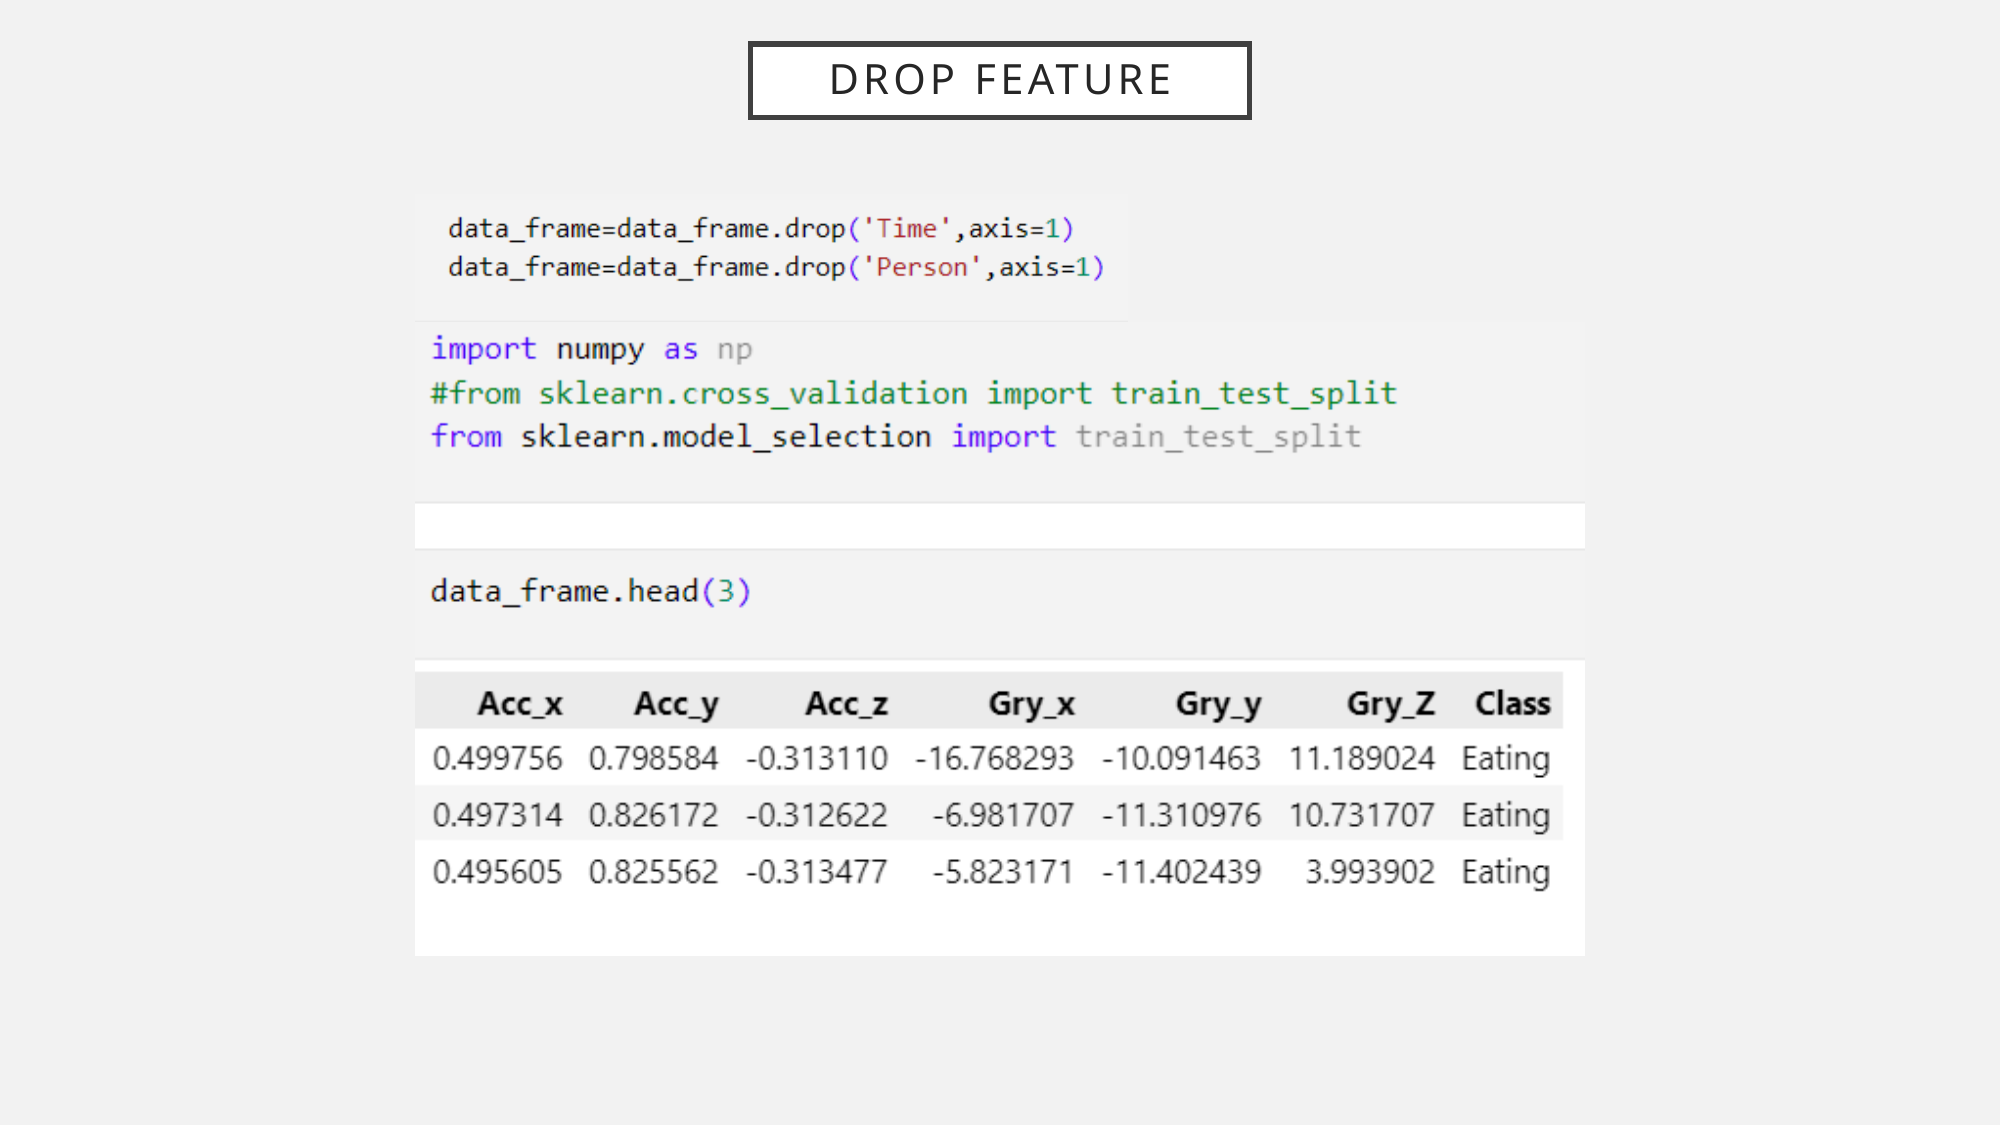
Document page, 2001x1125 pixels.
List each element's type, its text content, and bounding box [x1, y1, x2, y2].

picture [415, 194, 1585, 956]
title Drop Feature [748, 41, 1252, 120]
